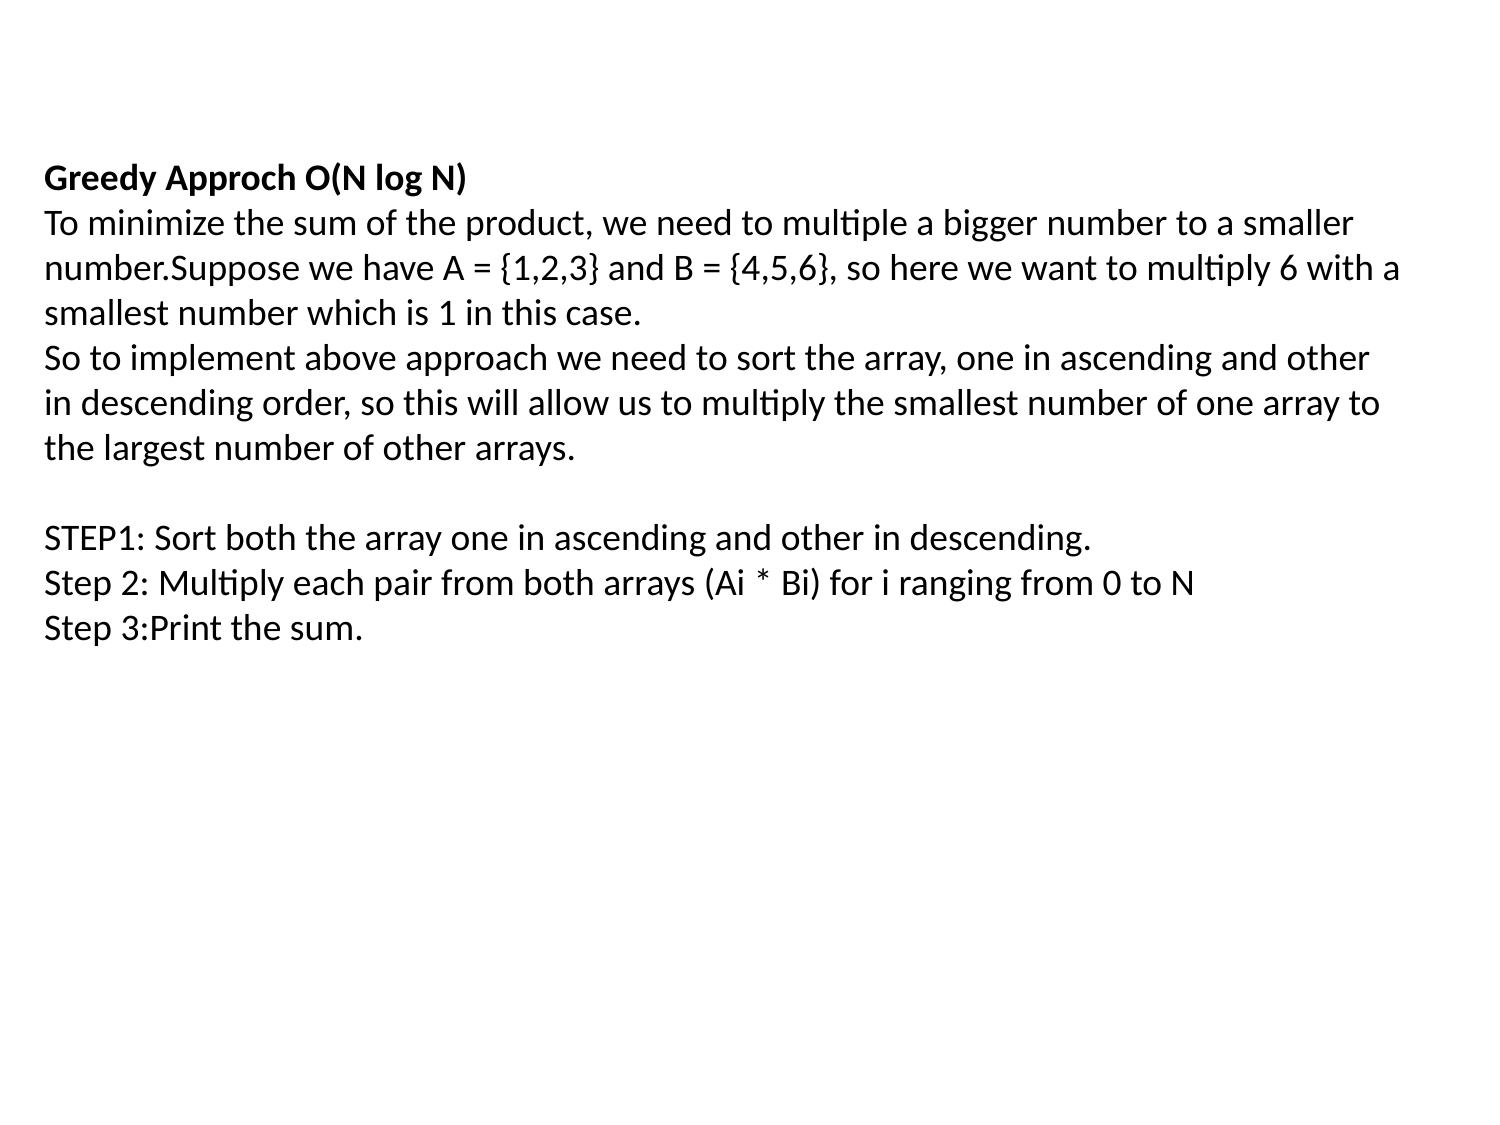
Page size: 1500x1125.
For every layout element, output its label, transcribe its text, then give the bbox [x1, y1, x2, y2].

text_box Greedy Approch O(N log N) To minimize the sum of the product, we need to multiple a bigger number to a smaller number.Suppose we have A = {1,2,3} and B = {4,5,6}, so here we want to multiply 6 with a smallest number which is 1 in this case. So to implement above approach we need to sort the array, one in ascending and other in descending order, so this will allow us to multiply the smallest number of one array to the largest number of other arrays. STEP1: Sort both the array one in ascending and other in descending. Step 2: Multiply each pair from both arrays (Ai * Bi) for i ranging from 0 to N Step 3:Print the sum. [29, 145, 1424, 656]
